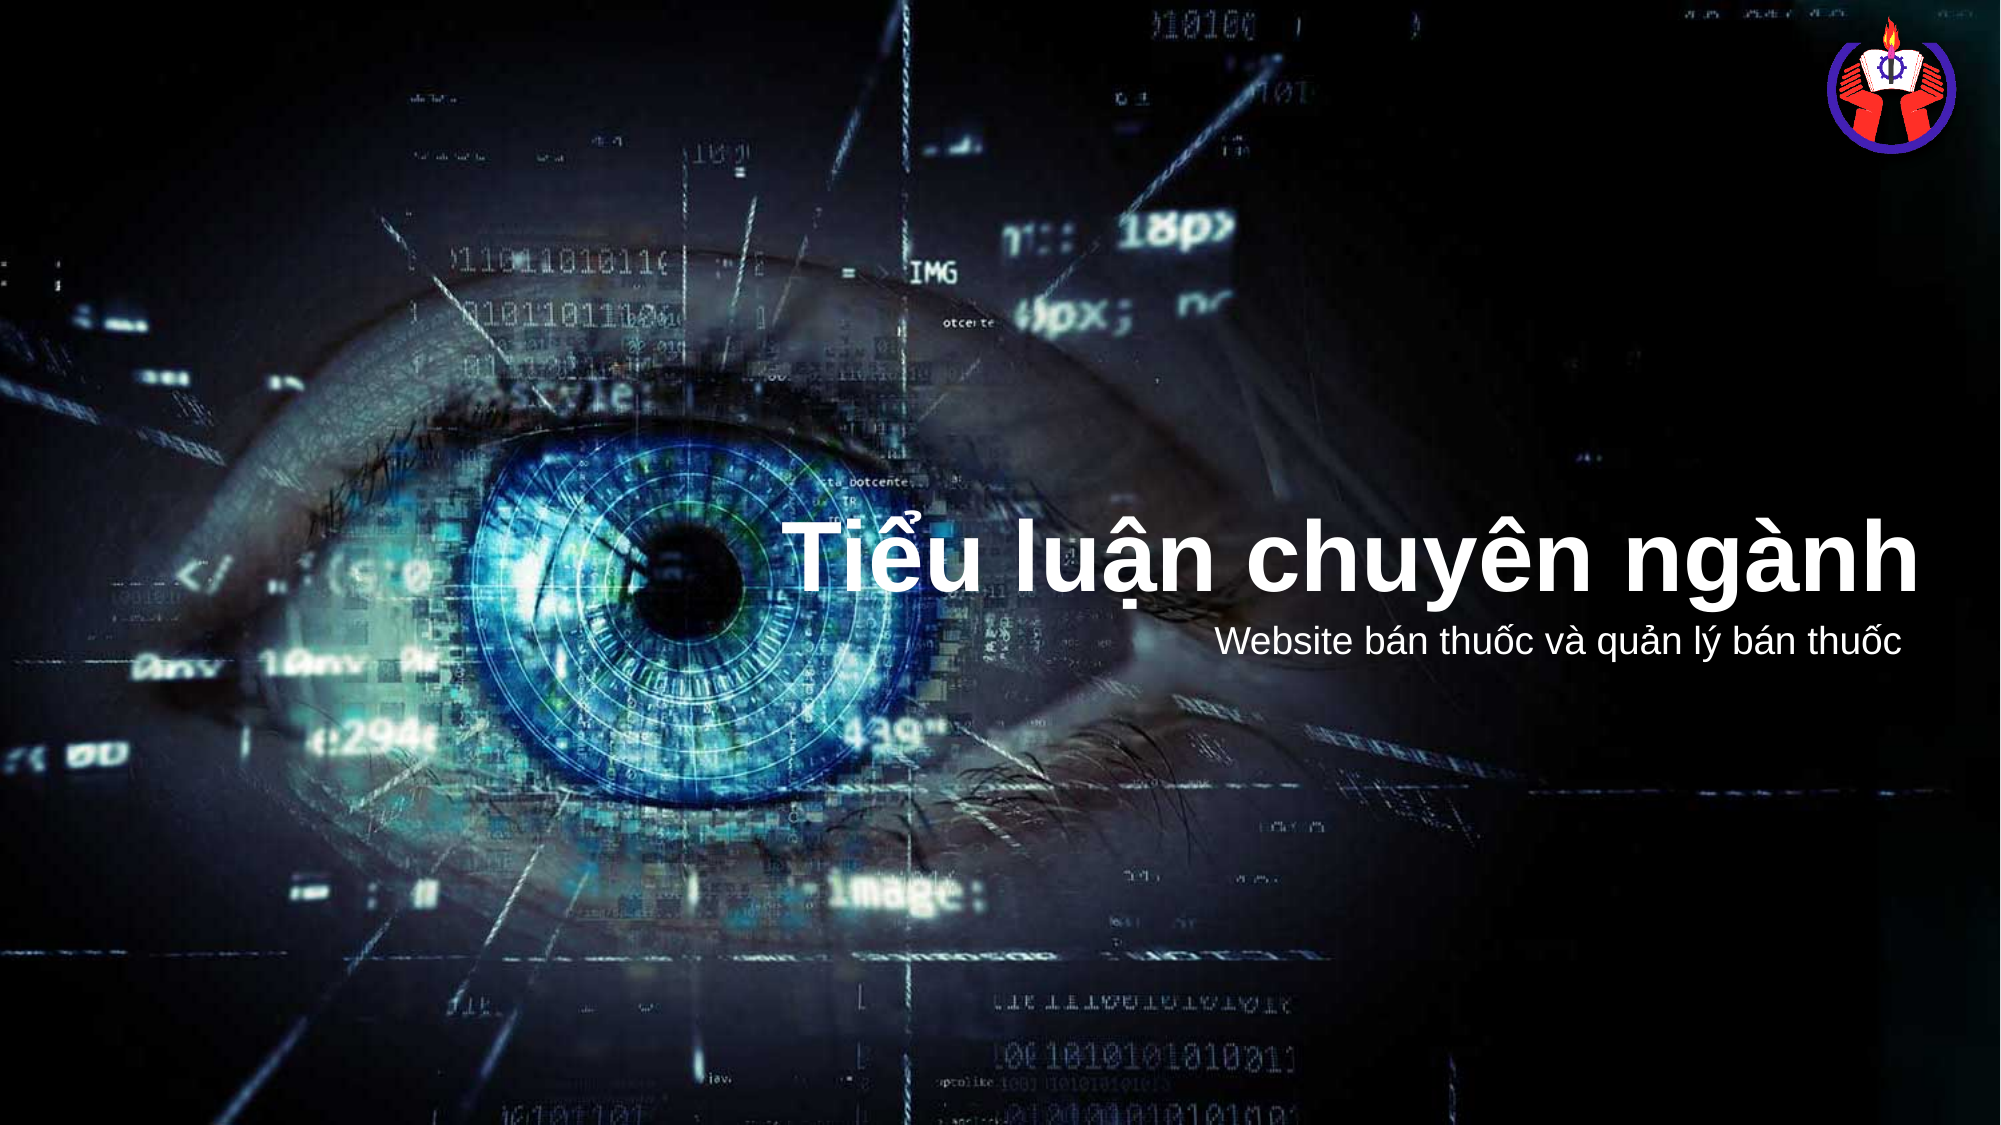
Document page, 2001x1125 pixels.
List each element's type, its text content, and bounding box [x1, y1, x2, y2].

text_box Website bán thuốc và quản lý bán thuốc [1199, 608, 1984, 671]
picture [0, 0, 2001, 1125]
text_box Tiểu luận chuyên ngành [766, 483, 1981, 619]
